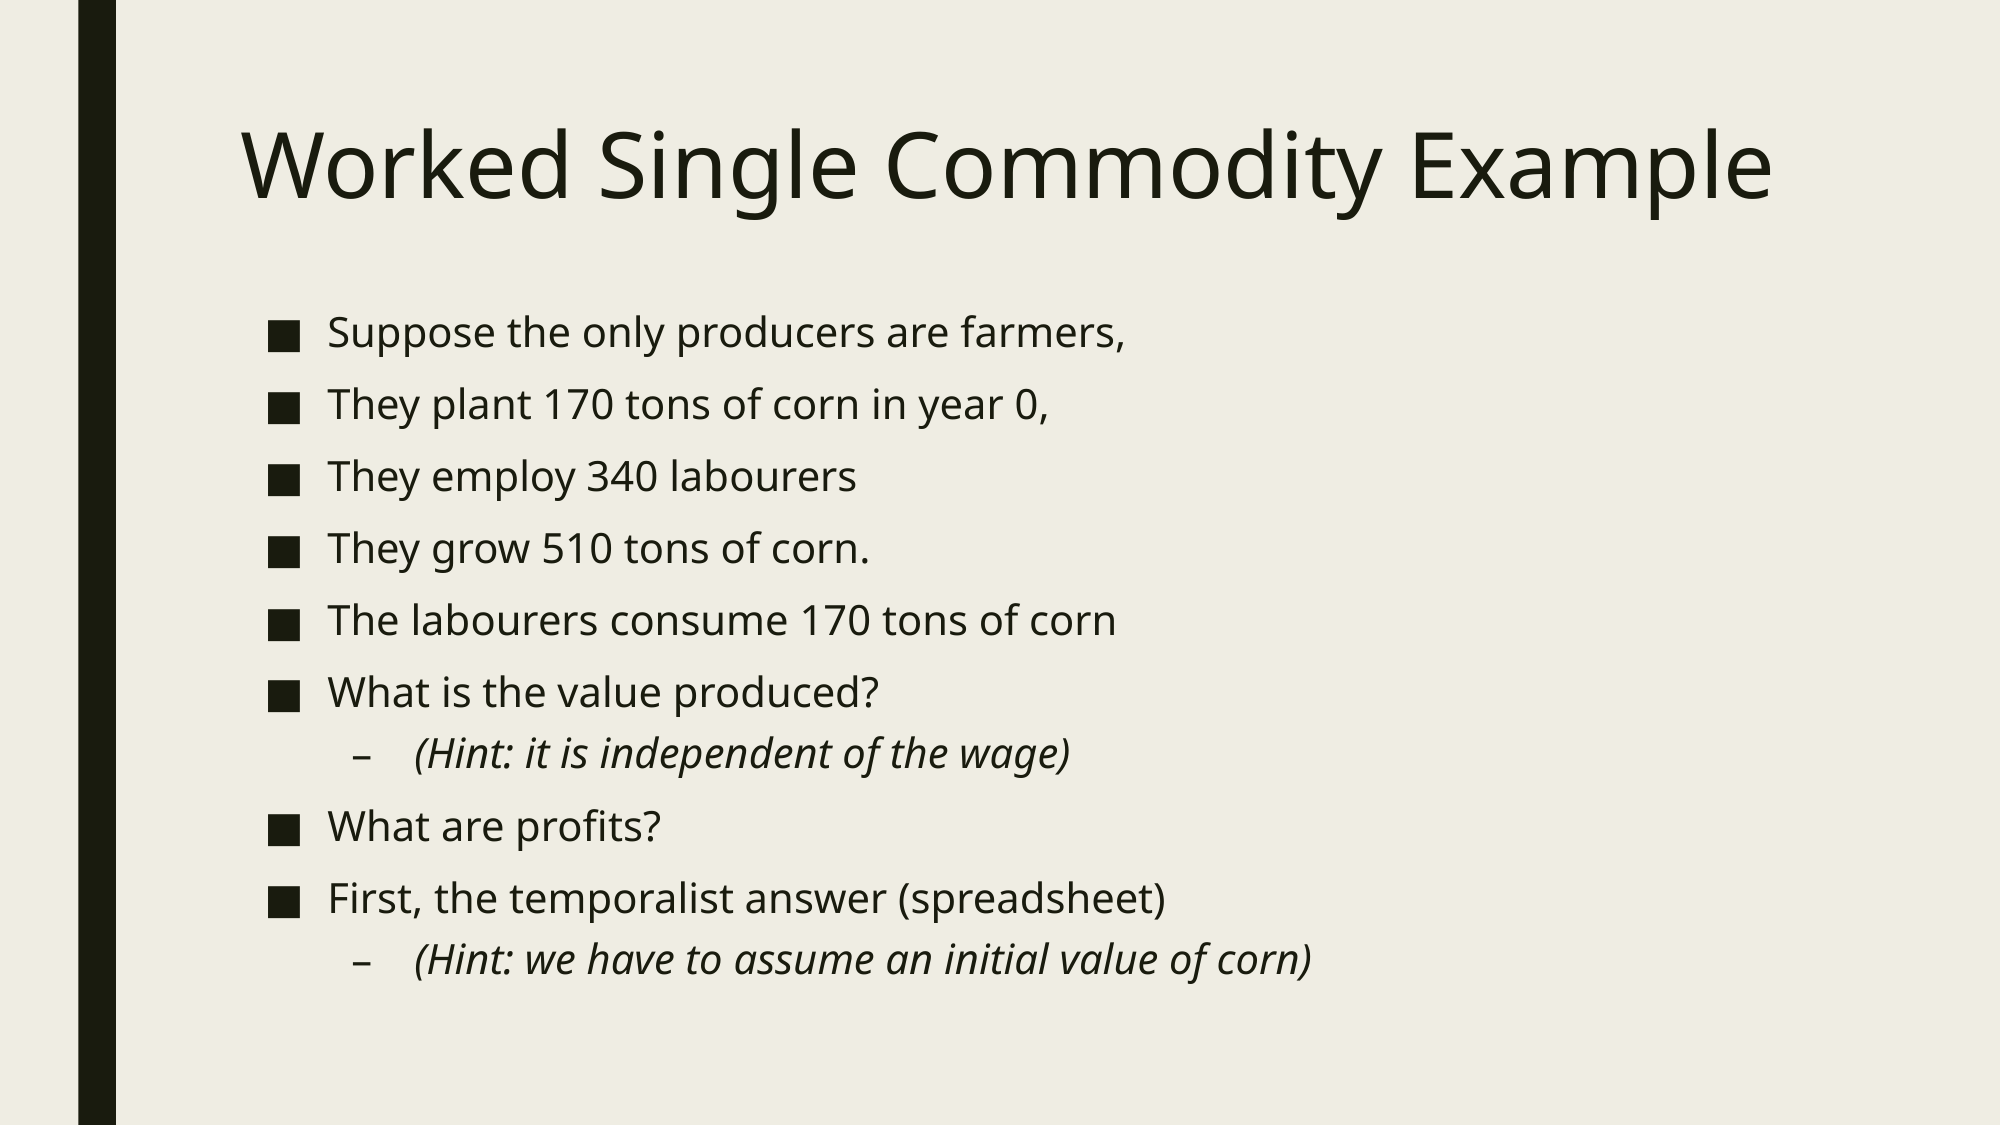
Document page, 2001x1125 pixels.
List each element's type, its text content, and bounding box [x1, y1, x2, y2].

title Worked Single Commodity Example [225, 112, 1800, 357]
list Suppose the only producers are farmers, They plant 170 tons of corn in year 0, They employ 340 labourers They grow 510 tons of corn. The labourers consume 170 tons of corn What is the value produced? (Hint: it is independent of the wage) What are profits? First, the temporalist answer (spreadsheet) (Hint: we have to assume an initial value of corn) [249, 302, 1825, 1049]
